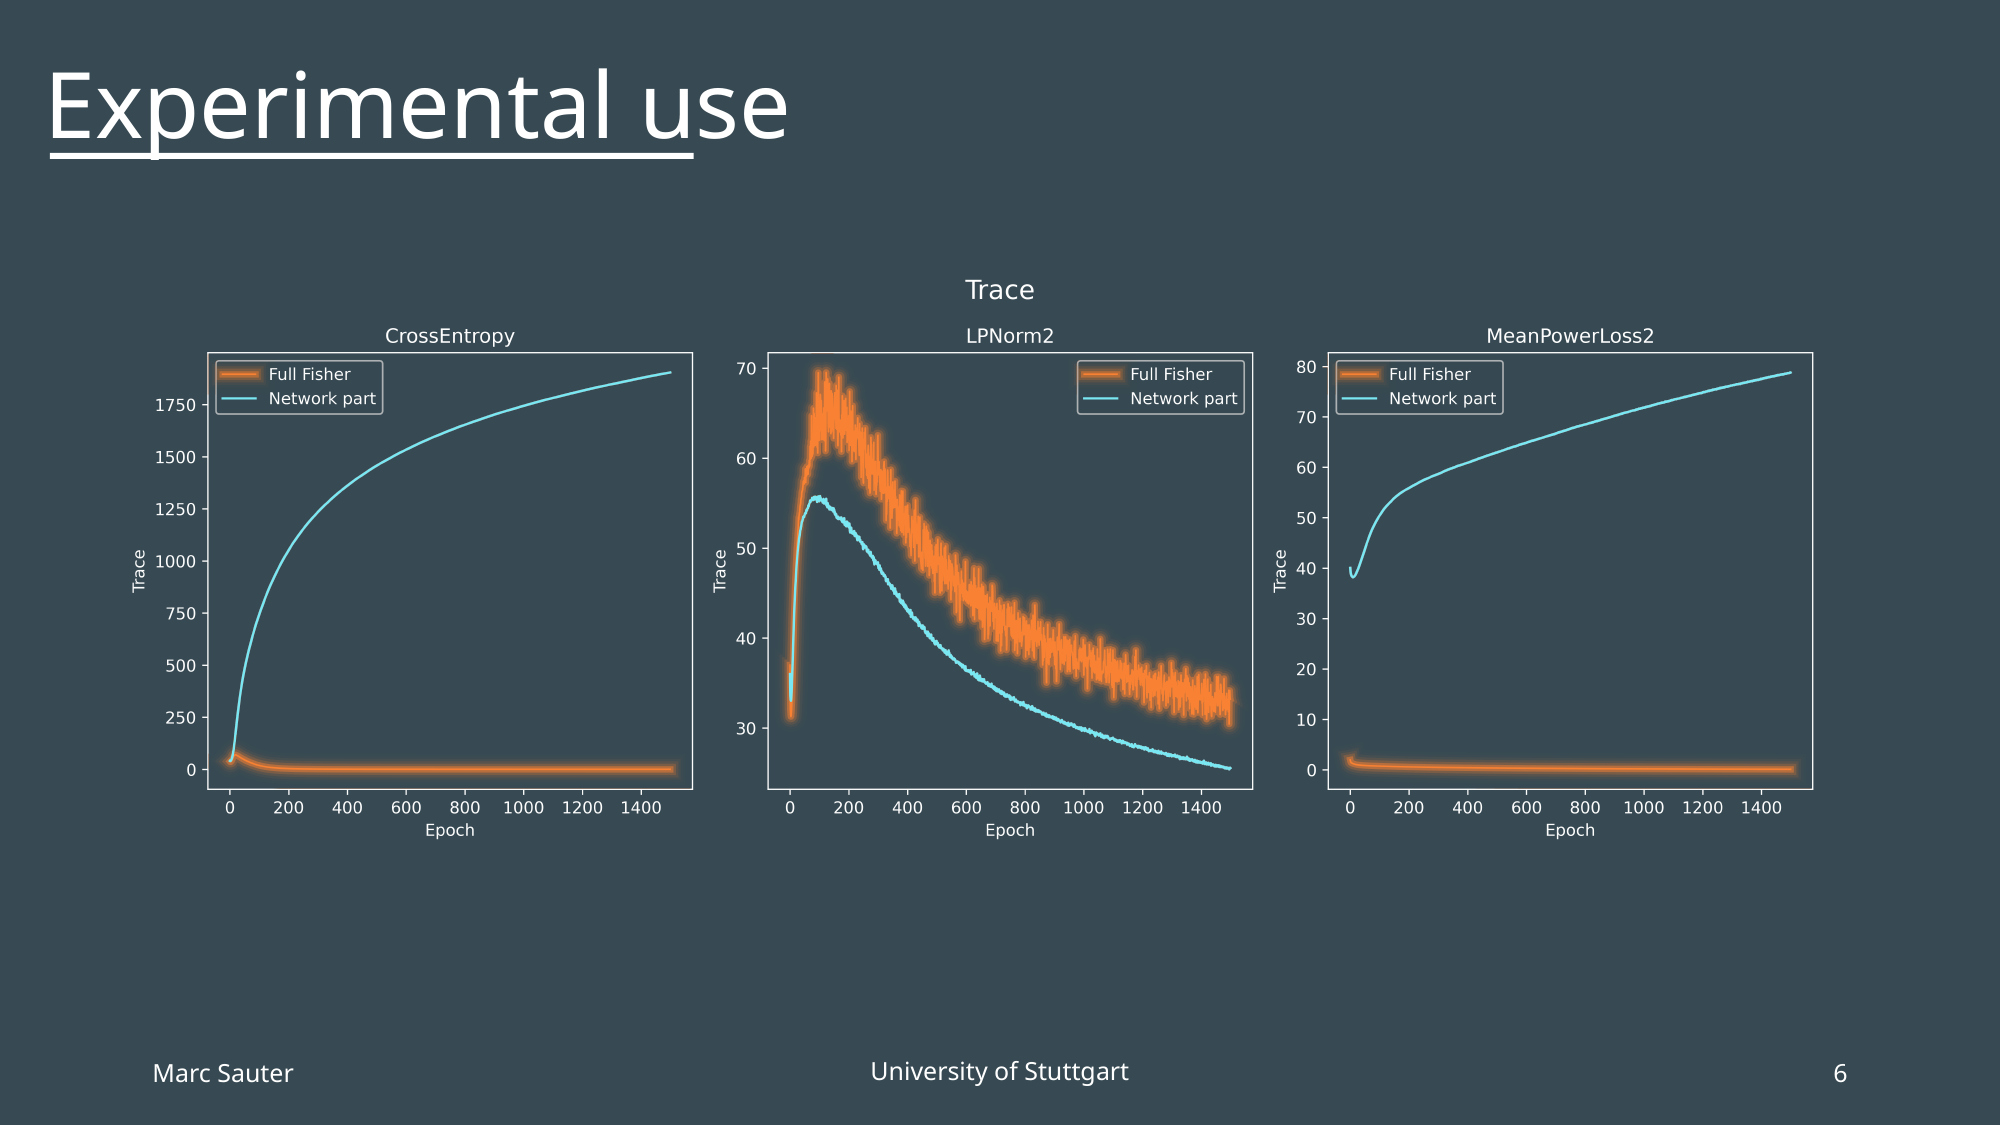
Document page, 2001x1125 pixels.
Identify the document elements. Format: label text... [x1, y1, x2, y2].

picture [113, 266, 1887, 859]
text_box [48, 151, 695, 160]
title Experimental use [29, 0, 1755, 218]
footer University of Stuttgart [662, 1042, 1338, 1103]
slide_number Marc Sauter [137, 1042, 588, 1103]
slide_number 6 [1412, 1042, 1863, 1103]
